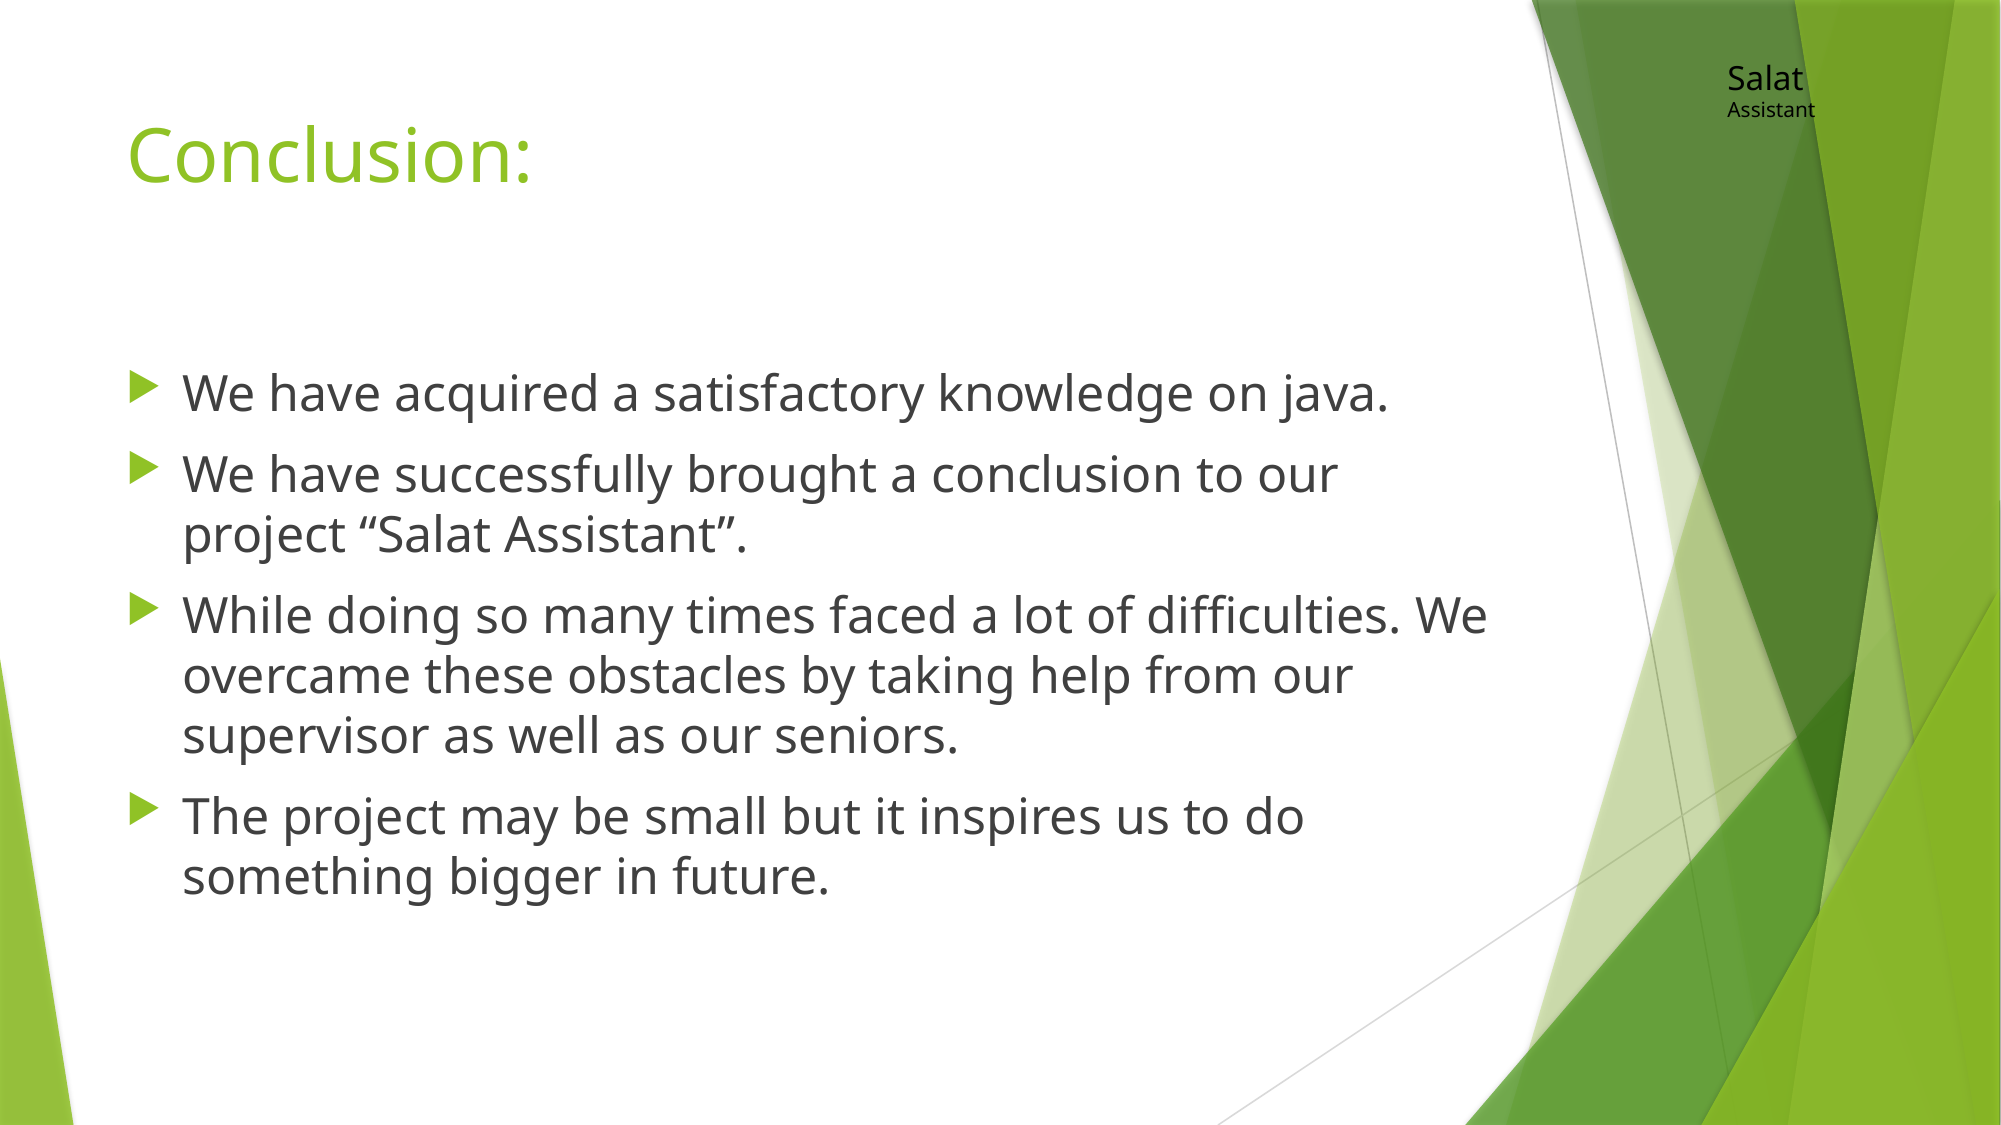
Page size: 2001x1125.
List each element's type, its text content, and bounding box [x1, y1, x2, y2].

title Conclusion: [111, 99, 1522, 317]
text_box Salat Assistant [1712, 49, 1832, 129]
list We have acquired a satisfactory knowledge on java. We have successfully brought a conclusion to our project “Salat Assistant”. While doing so many times faced a lot of difficulties. We overcame these obstacles by taking help from our supervisor as well as our seniors. The project may be small but it inspires us to do something bigger in future. [111, 354, 1522, 992]
